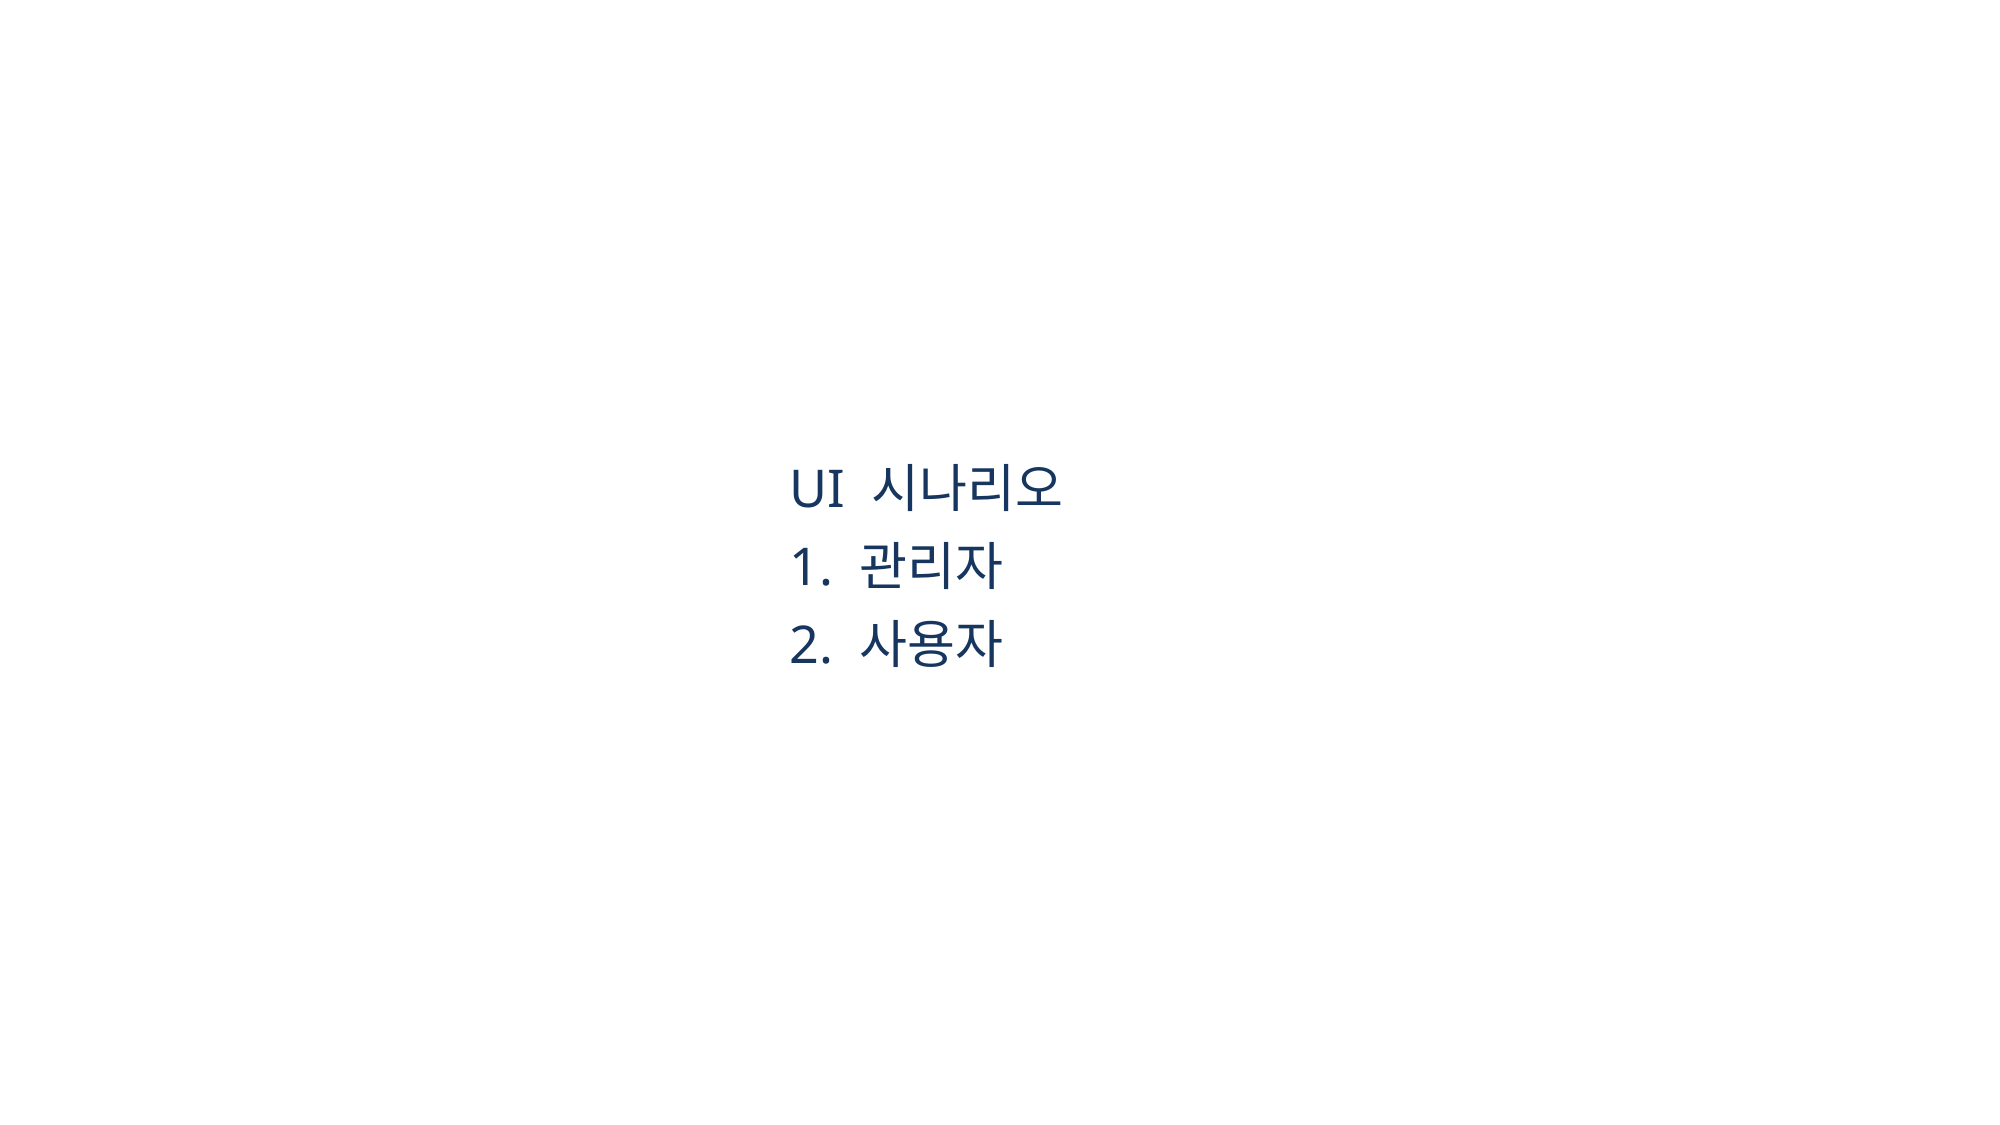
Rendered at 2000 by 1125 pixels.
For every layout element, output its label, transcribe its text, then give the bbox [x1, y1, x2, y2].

text_box UI 시나리오 1. 관리자 2. 사용자 [775, 447, 1248, 563]
